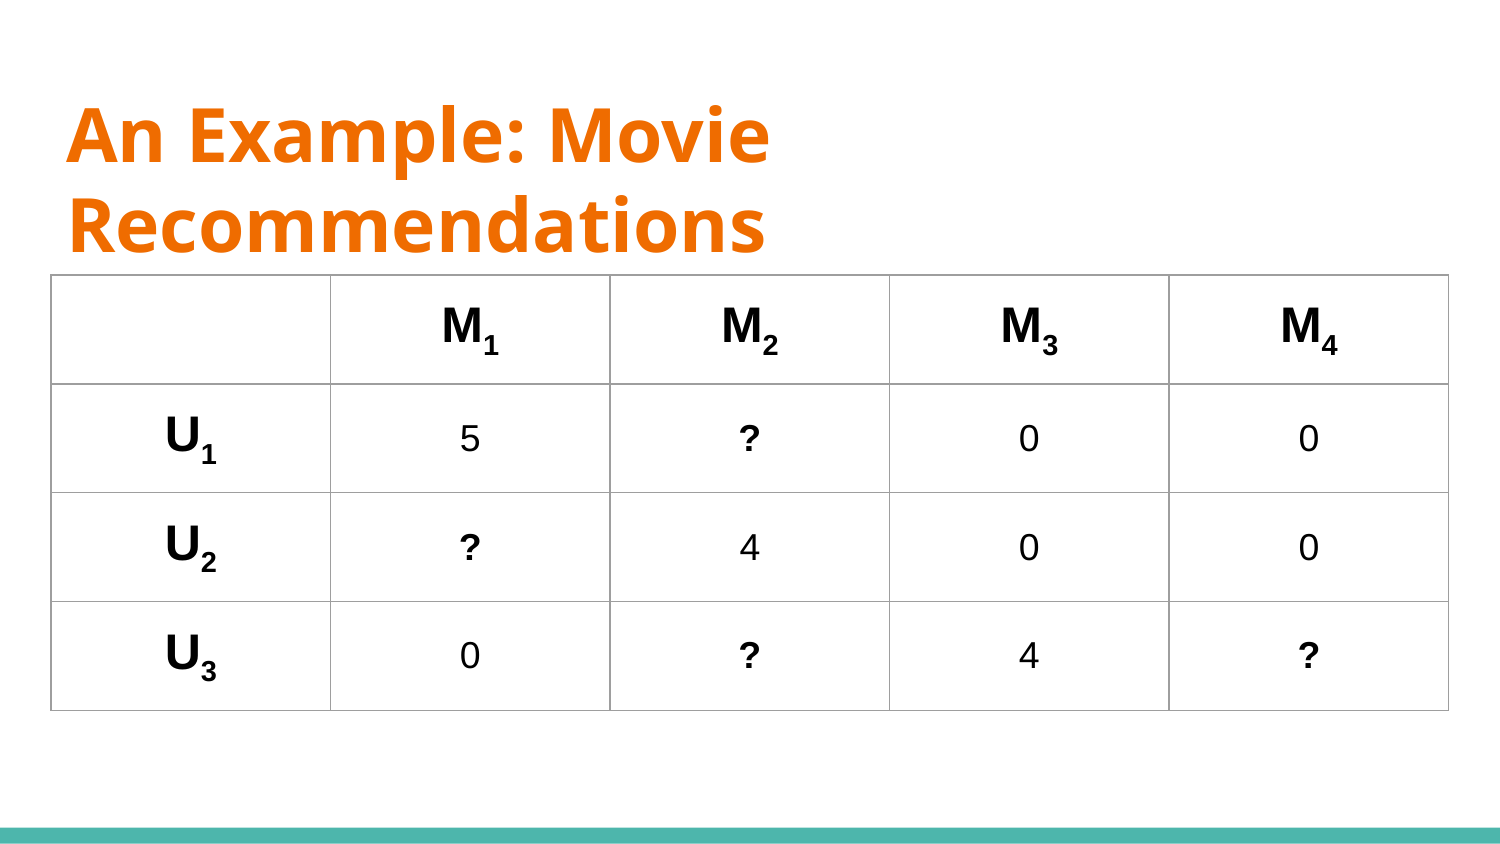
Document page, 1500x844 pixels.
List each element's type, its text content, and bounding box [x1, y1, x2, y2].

table_cell ? [611, 385, 889, 492]
table_header [52, 276, 330, 383]
table_header M4 [1170, 276, 1448, 383]
table_cell 0 [1170, 493, 1448, 601]
table_cell 0 [890, 385, 1168, 492]
table_header M3 [890, 276, 1168, 383]
table_header M2 [611, 276, 889, 383]
table_cell U3 [52, 602, 330, 710]
table_cell U1 [52, 385, 330, 492]
table_cell 5 [331, 385, 609, 492]
table_cell 0 [331, 602, 609, 710]
table_header M1 [331, 276, 609, 383]
table_cell 0 [890, 493, 1168, 601]
table_cell ? [1170, 602, 1448, 710]
table_cell 4 [890, 602, 1168, 710]
table_cell U2 [52, 493, 330, 601]
table_cell ? [331, 493, 609, 601]
table_cell ? [611, 602, 889, 710]
table_cell 0 [1170, 385, 1448, 492]
table_cell 4 [611, 493, 889, 601]
title An Example: Movie Recommendations [51, 72, 1449, 189]
